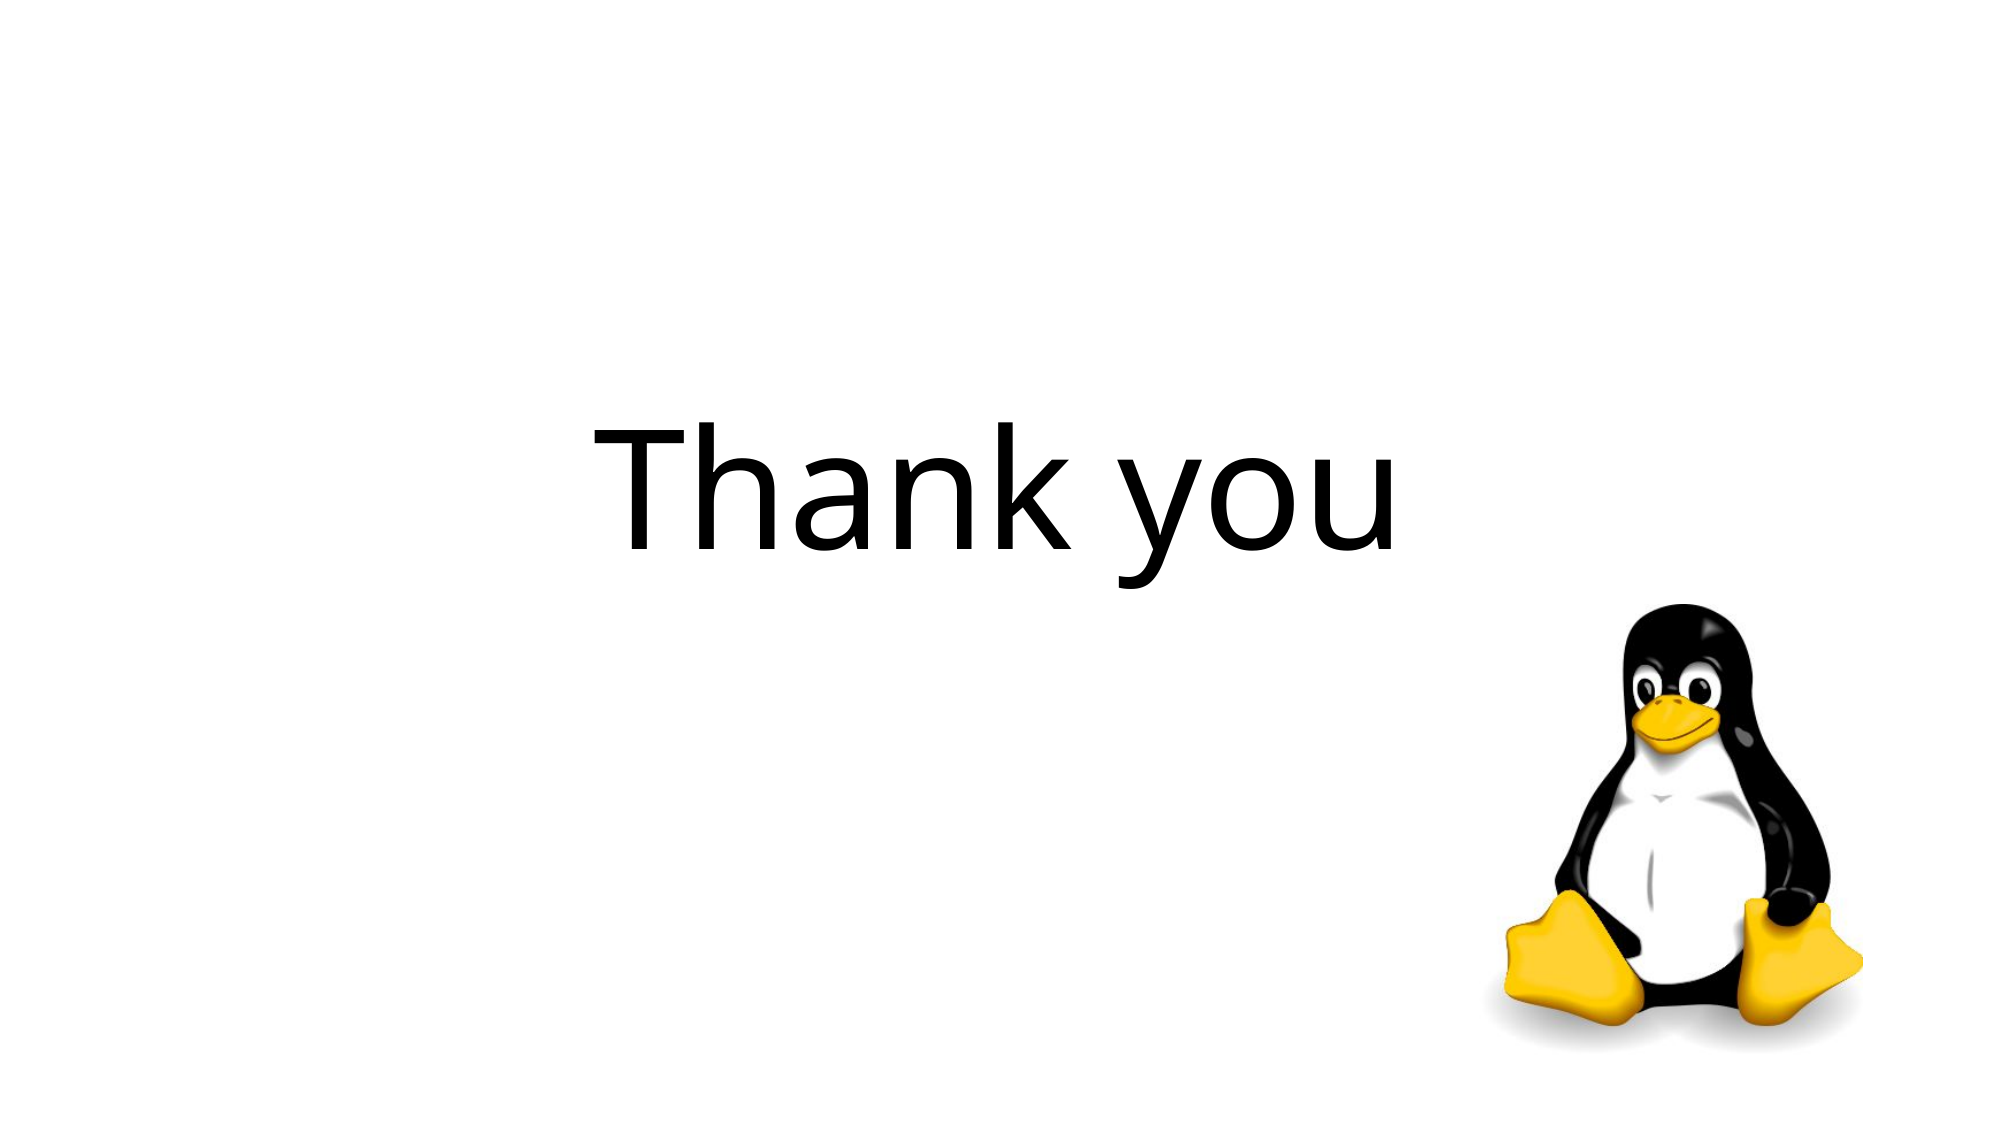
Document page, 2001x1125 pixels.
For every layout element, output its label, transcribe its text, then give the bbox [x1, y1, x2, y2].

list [1479, 604, 1863, 1056]
title Thank you [137, 387, 1863, 605]
